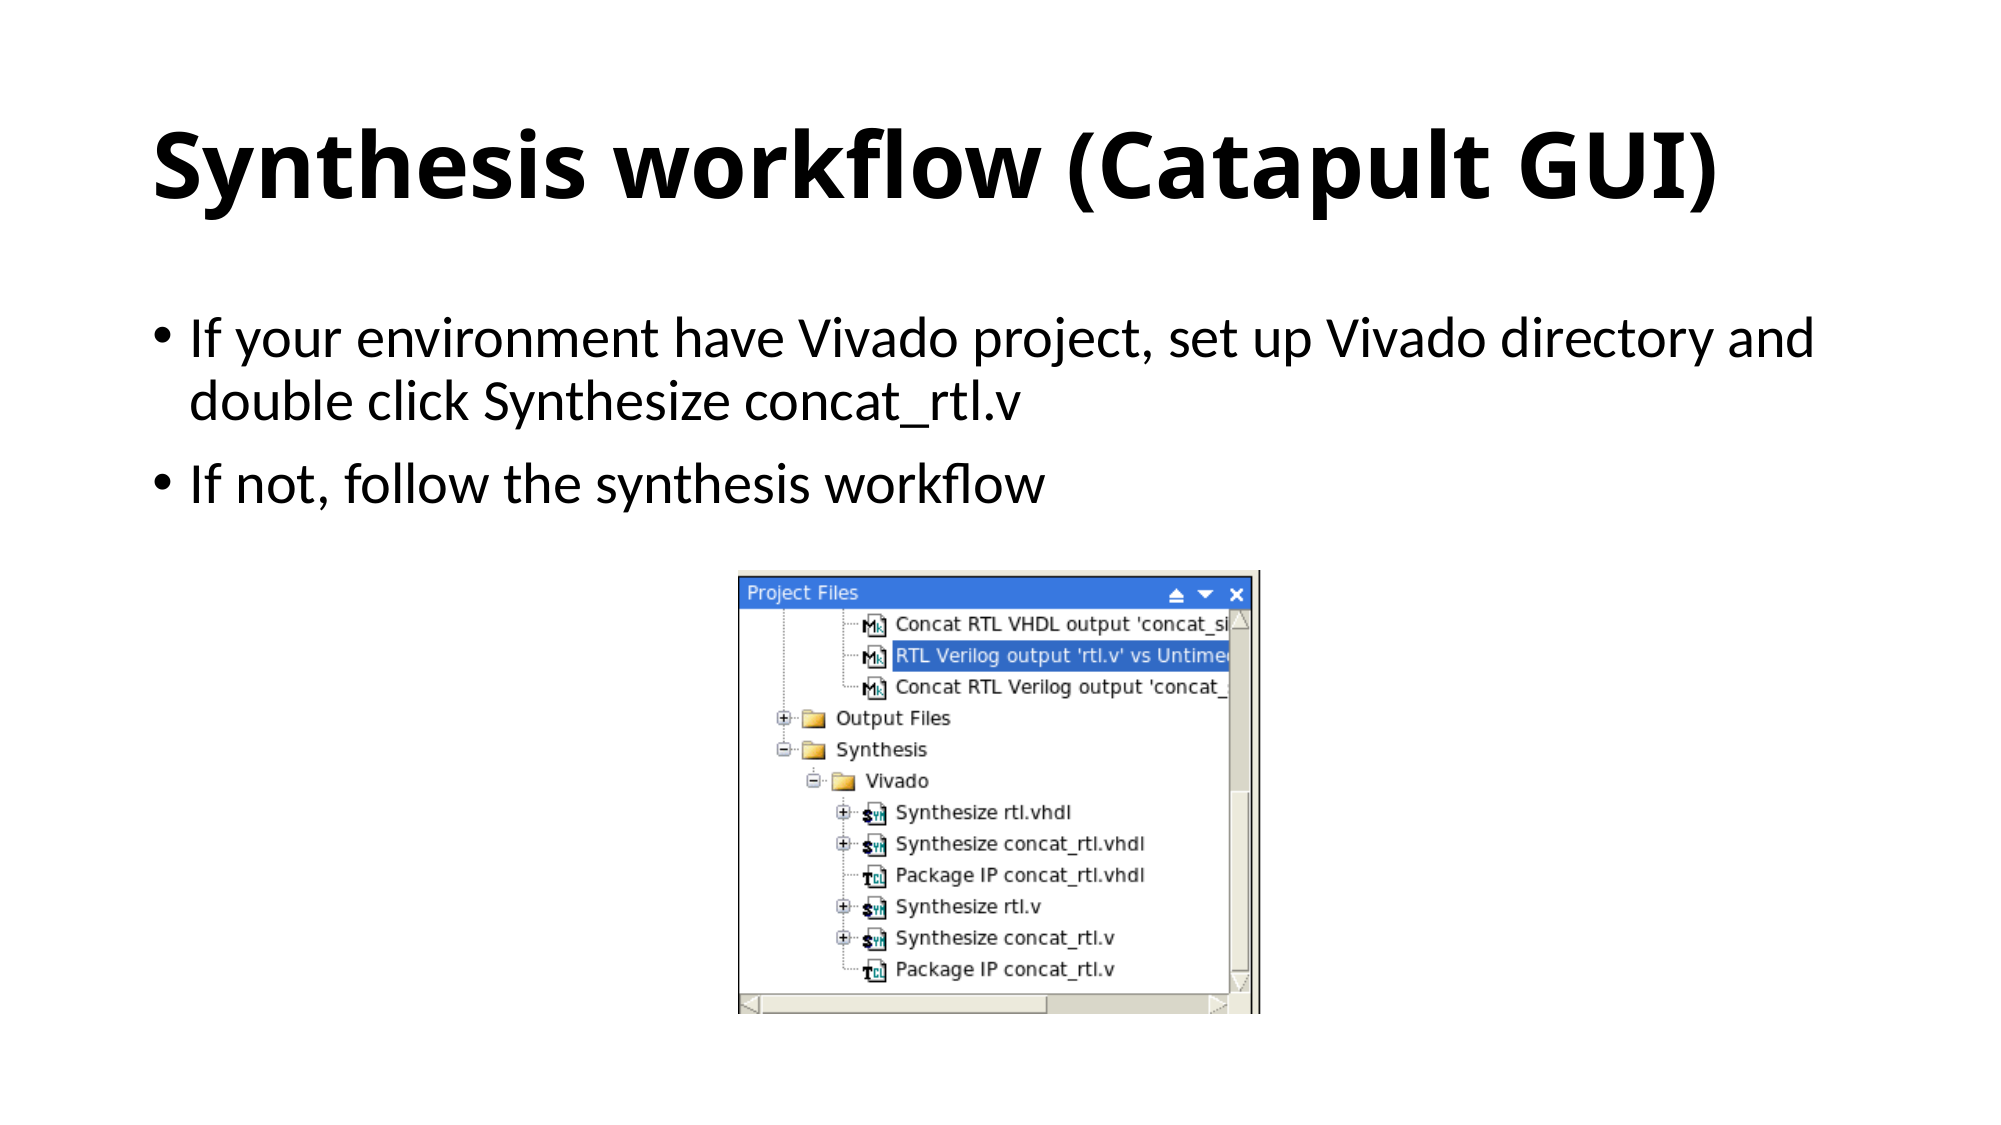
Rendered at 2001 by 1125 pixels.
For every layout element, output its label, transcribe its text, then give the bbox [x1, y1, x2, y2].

picture [738, 570, 1262, 1014]
title Synthesis workflow (Catapult GUI) [137, 59, 1863, 278]
list If your environment have Vivado project, set up Vivado directory and double click Synthesize concat_rtl.v If not, follow the synthesis workflow [137, 299, 1863, 1014]
